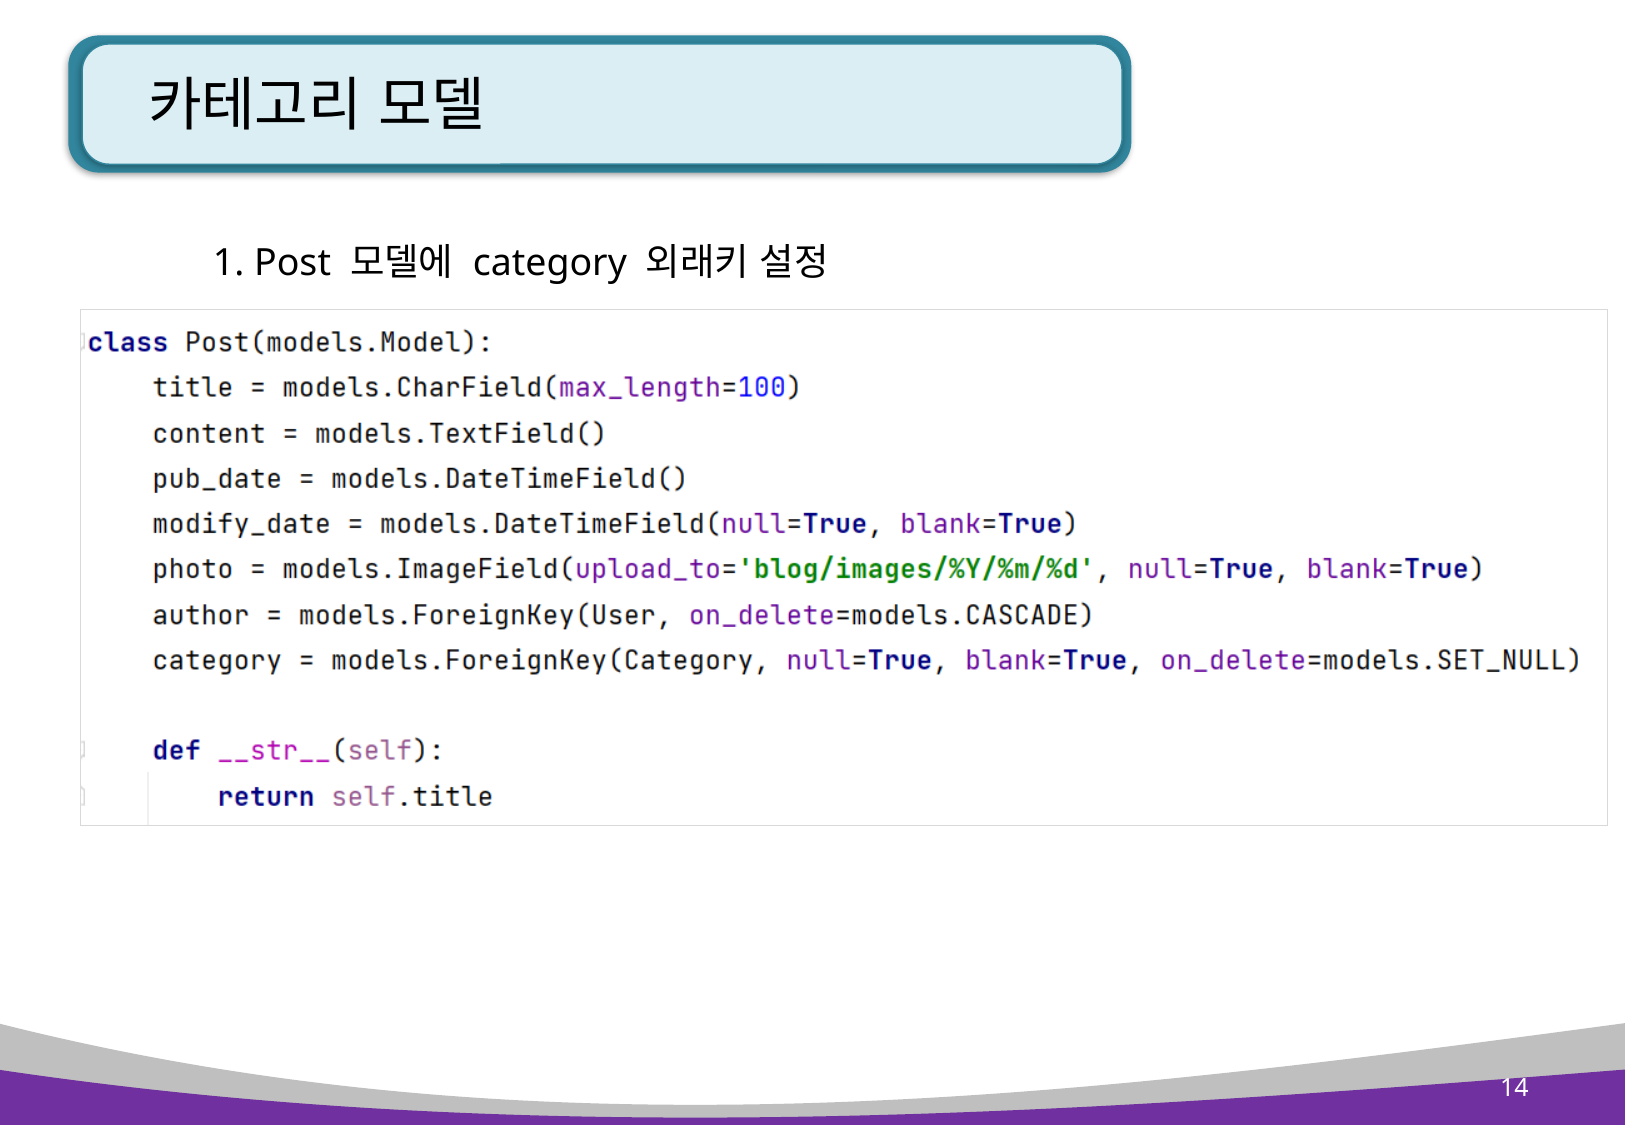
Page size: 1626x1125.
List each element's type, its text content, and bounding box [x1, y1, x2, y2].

text_box 1. Post 모델에 category 외래키 설정 [198, 208, 966, 291]
title 카테고리 모델 [103, 32, 1121, 173]
picture [79, 308, 1608, 826]
slide_number 14 [1452, 1058, 1544, 1119]
